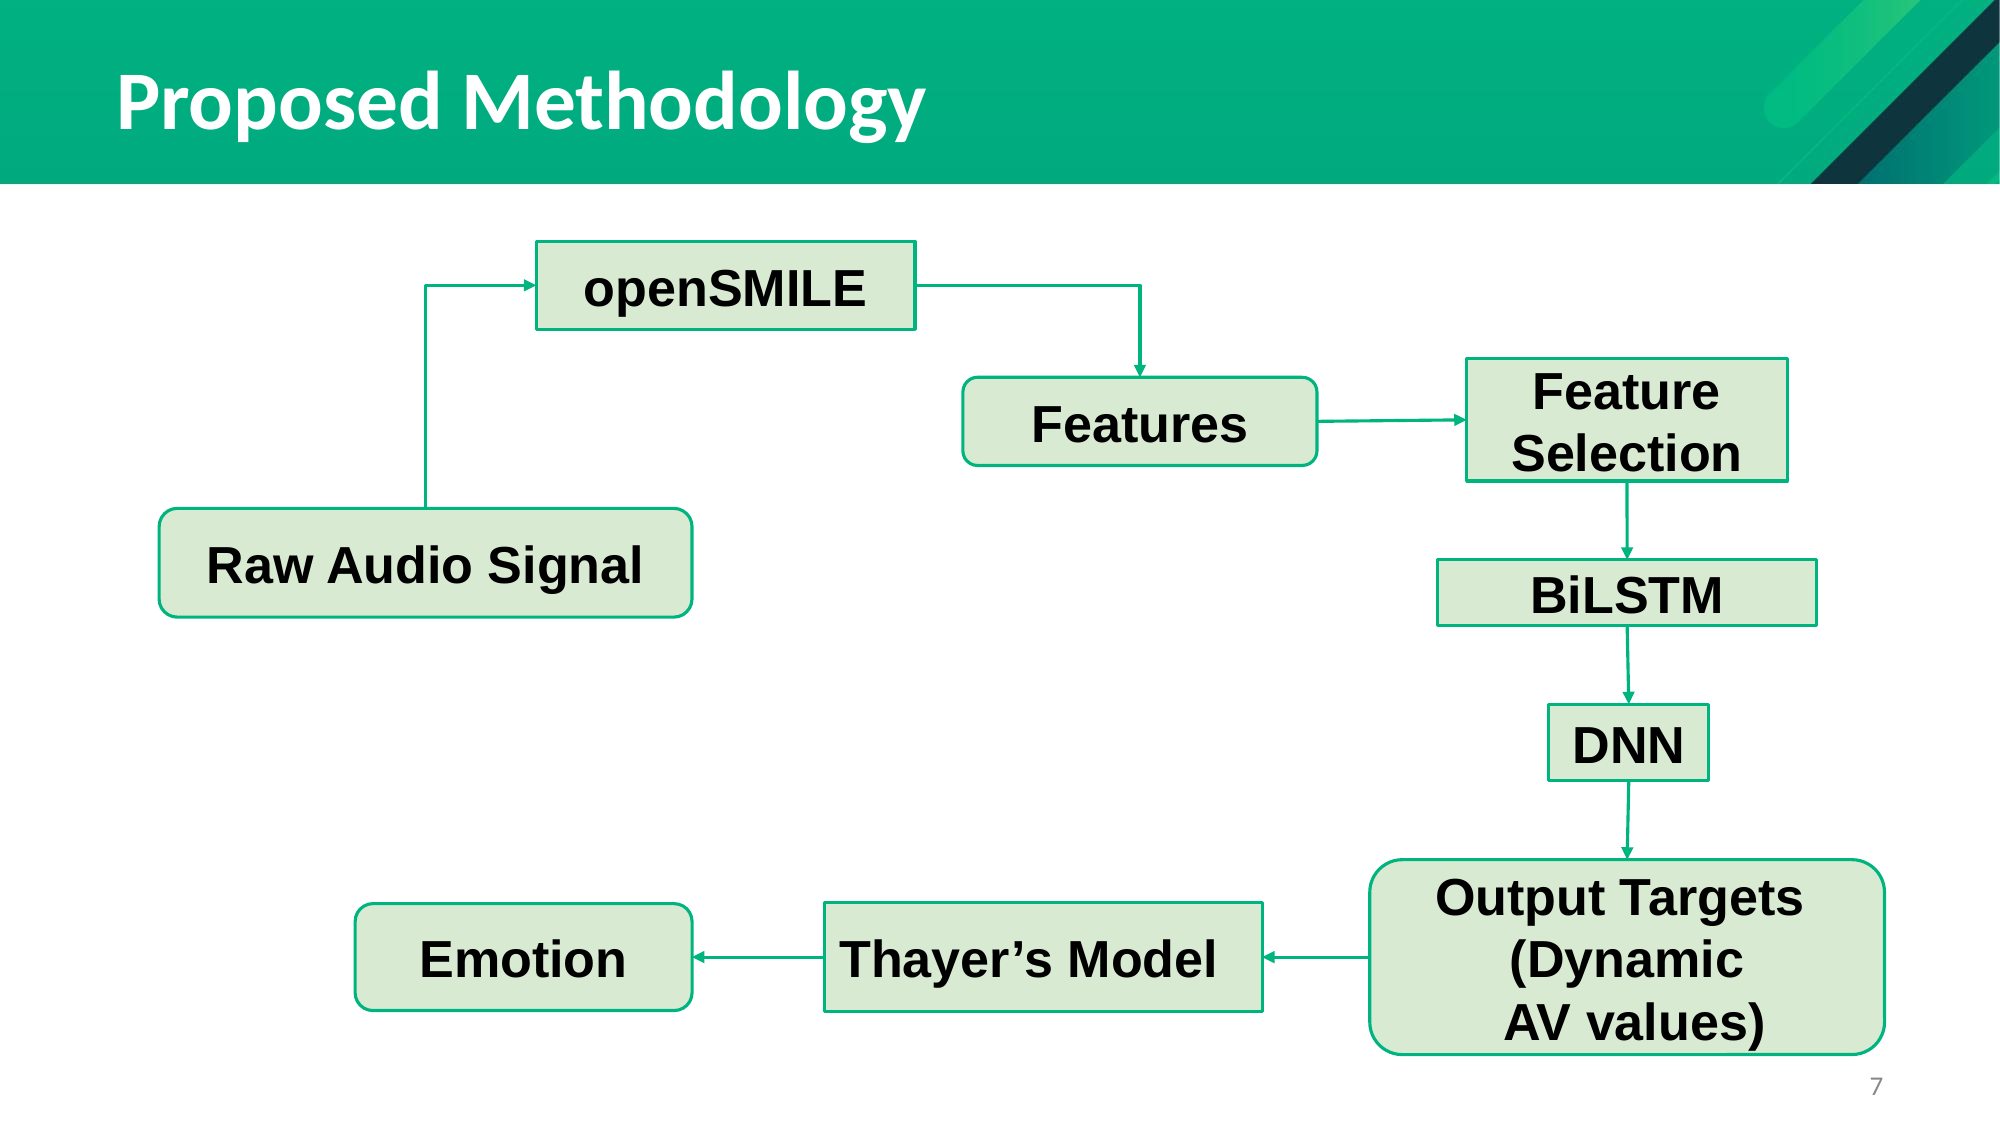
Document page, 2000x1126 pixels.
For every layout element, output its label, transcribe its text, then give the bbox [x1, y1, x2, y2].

picture [0, 0, 2000, 1125]
text_box Feature Selection [1466, 358, 1788, 482]
text_box Raw Audio Signal [159, 508, 693, 618]
text_box Emotion [355, 903, 693, 1011]
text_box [1626, 625, 1630, 705]
text_box Features [962, 377, 1317, 466]
slide_number ‹#› [1433, 1066, 1900, 1103]
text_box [369, 341, 593, 453]
text_box Output Targets (Dynamic AV values) [1369, 859, 1885, 1055]
text_box BiLSTM [1437, 559, 1817, 626]
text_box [1626, 780, 1630, 860]
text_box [914, 284, 1141, 378]
text_box Thayer’s Model [824, 902, 1263, 1012]
text_box DNN [1548, 704, 1709, 781]
text_box openSMILE [536, 241, 915, 330]
title Proposed Methodology [99, 31, 1900, 163]
